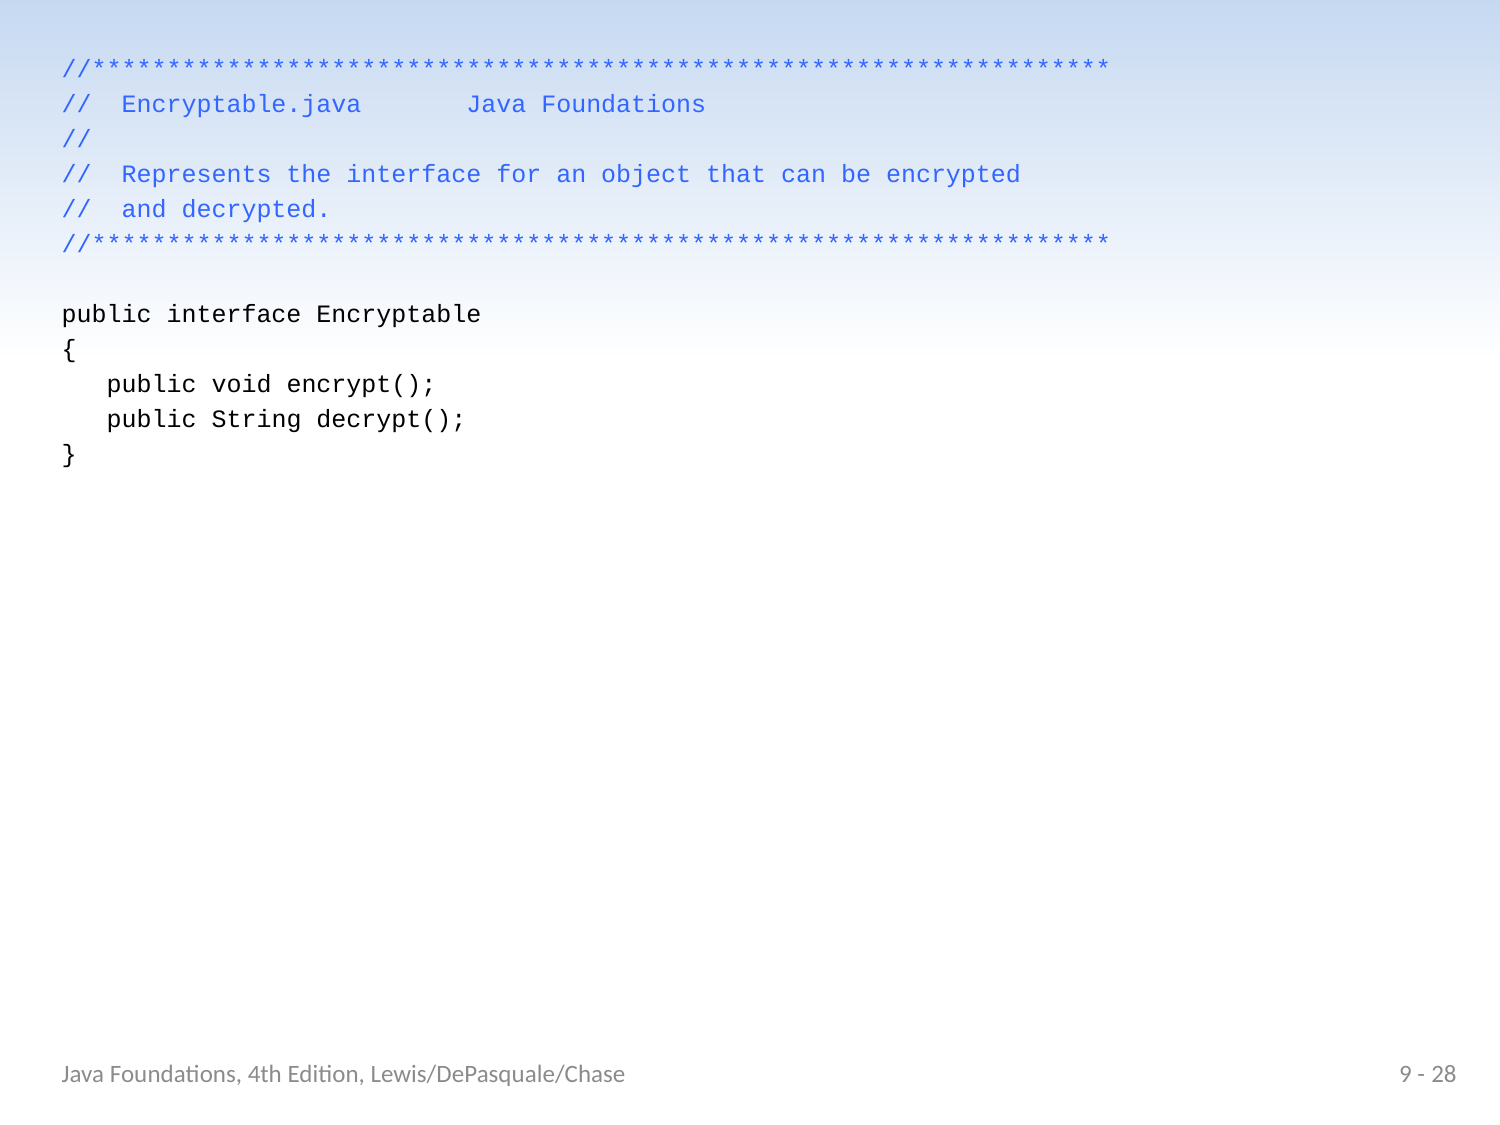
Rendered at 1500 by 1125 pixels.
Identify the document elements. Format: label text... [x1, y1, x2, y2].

list //******************************************************************** // Encryptable.java Java Foundations // // Represents the interface for an object that can be encrypted // and decrypted. //******************************************************************** public interface Encryptable { public void encrypt(); public String decrypt(); } [46, 45, 1473, 1043]
slide_number 9 - 28 [1122, 1042, 1472, 1103]
footer Java Foundations, 4th Edition, Lewis/DePasquale/Chase [46, 1042, 1122, 1103]
